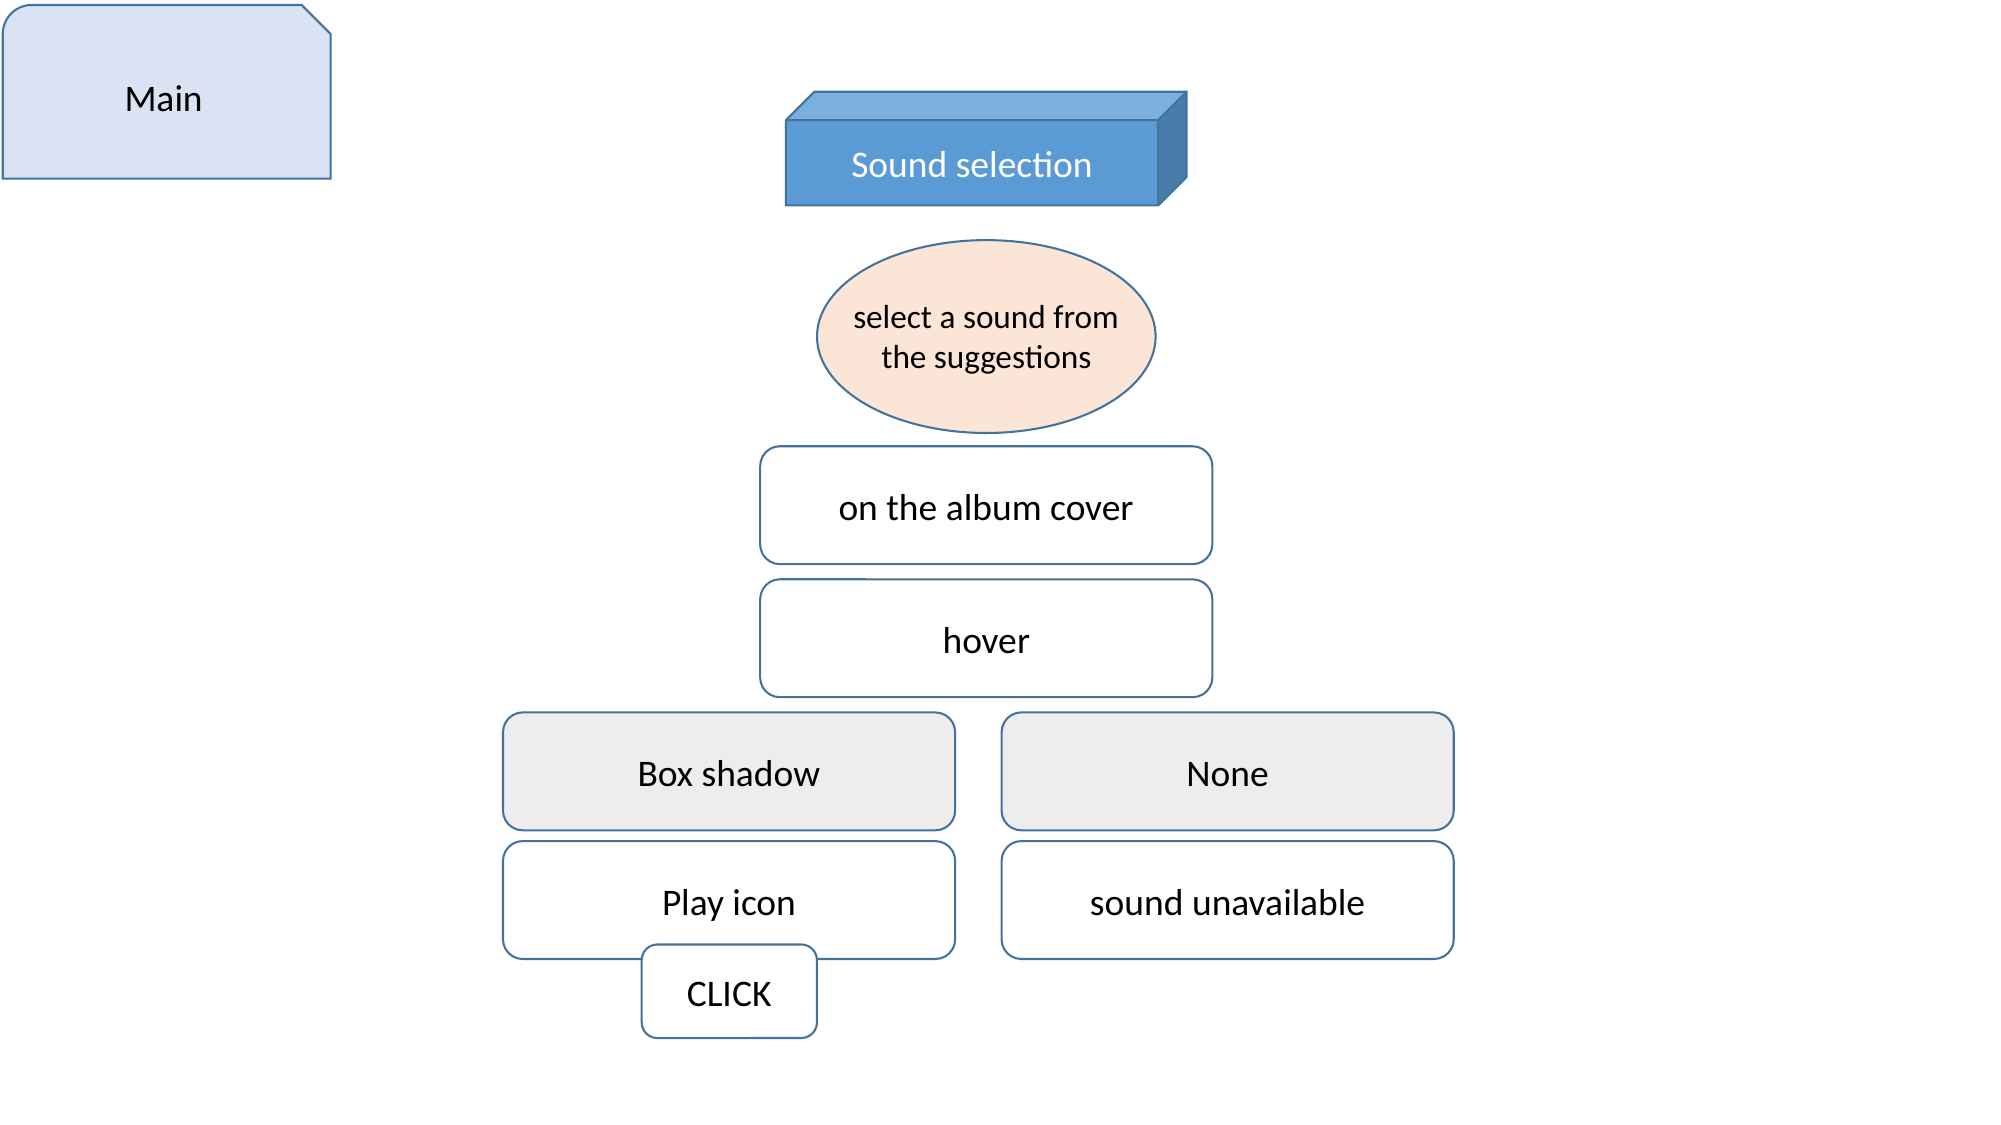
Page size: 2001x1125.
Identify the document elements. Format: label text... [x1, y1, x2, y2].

text_box Play icon [501, 840, 957, 961]
text_box Main [1, 3, 332, 180]
text_box Sound selection [784, 90, 1188, 207]
text_box select a sound from the suggestions [838, 288, 1134, 383]
text_box sound unavailable [1000, 840, 1455, 961]
text_box Box shadow [501, 711, 957, 832]
text_box [815, 239, 1157, 435]
text_box None [1000, 711, 1455, 832]
text_box CLICK [640, 943, 819, 1040]
text_box hover [759, 578, 1214, 699]
text_box on the album cover [759, 445, 1214, 566]
